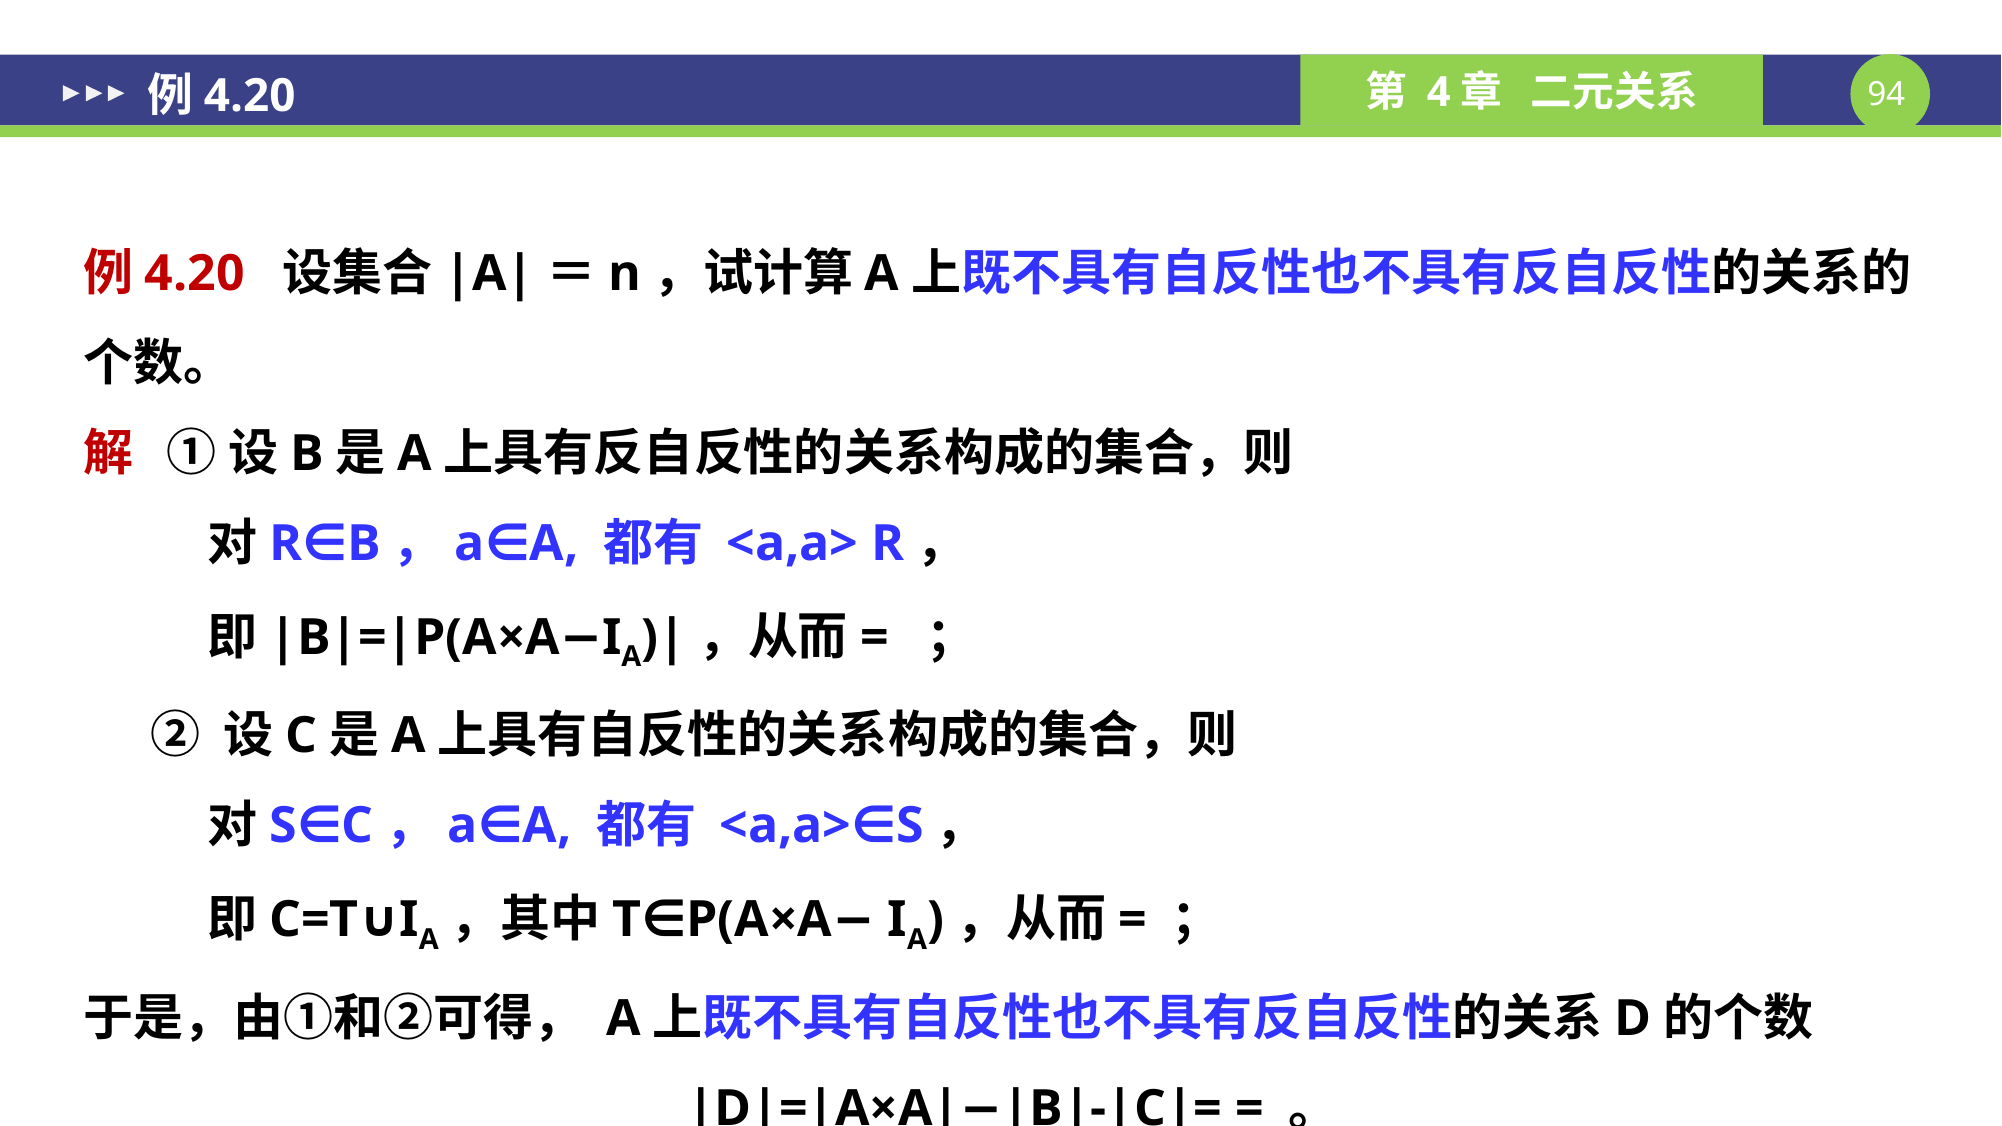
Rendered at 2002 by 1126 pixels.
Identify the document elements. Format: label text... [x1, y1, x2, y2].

title 例4.20 [127, 57, 1003, 129]
